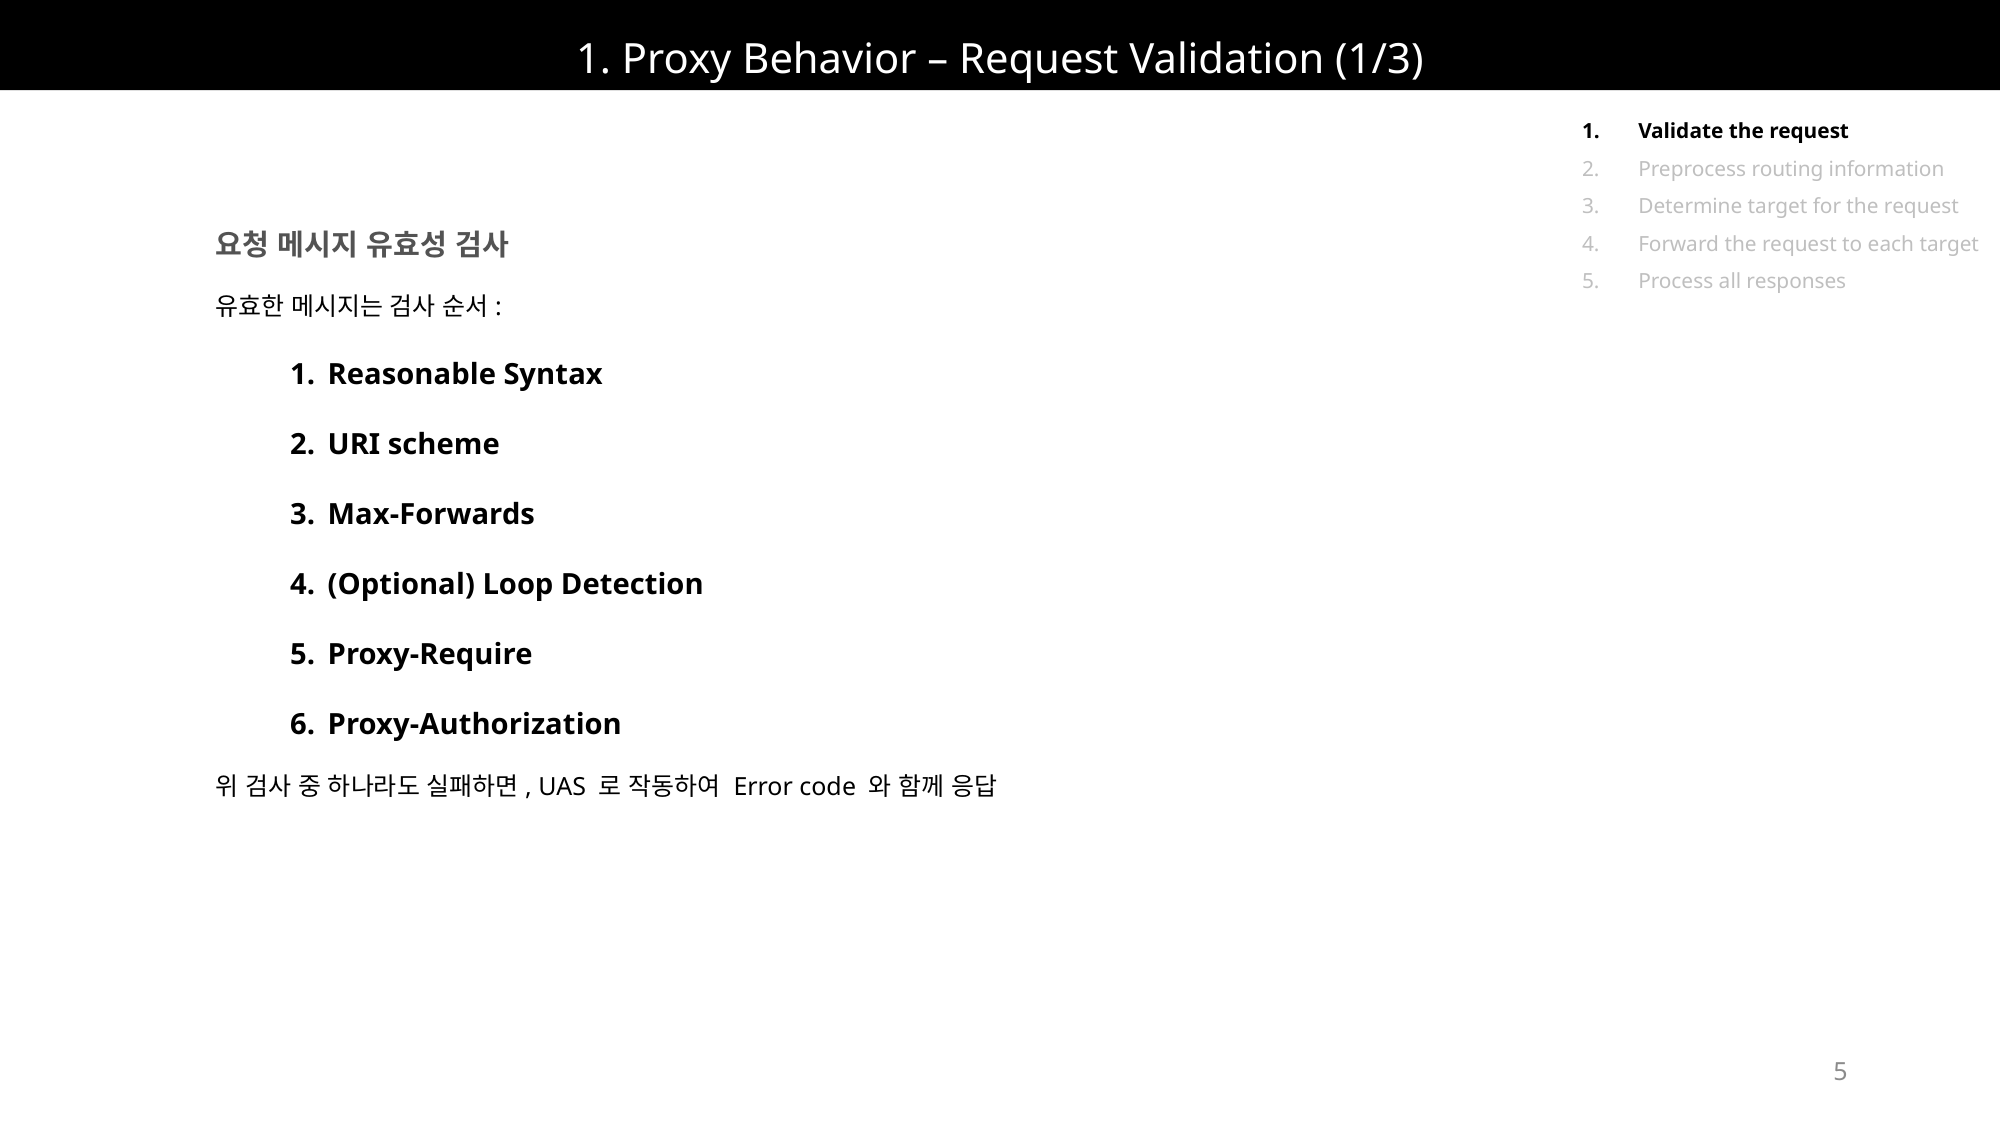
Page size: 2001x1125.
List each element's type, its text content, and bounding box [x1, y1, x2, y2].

title 1. Proxy Behavior – Request Validation (1/3) [0, 0, 2000, 91]
text_box 요청 메시지 유효성 검사 유효한 메시지는 검사 순서: Reasonable Syntax URI scheme Max-Forwards (Optional) Loop Detection Proxy-Require Proxy-Authorization 위 검사 중 하나라도 실패하면, UAS 로 작동하여 Error code 와 함께 응답 [200, 183, 1013, 808]
text_box Validate the request Preprocess routing information Determine target for the request Forward the request to each target Process all responses [1567, 97, 1994, 300]
slide_number 5 [1412, 1042, 1863, 1103]
